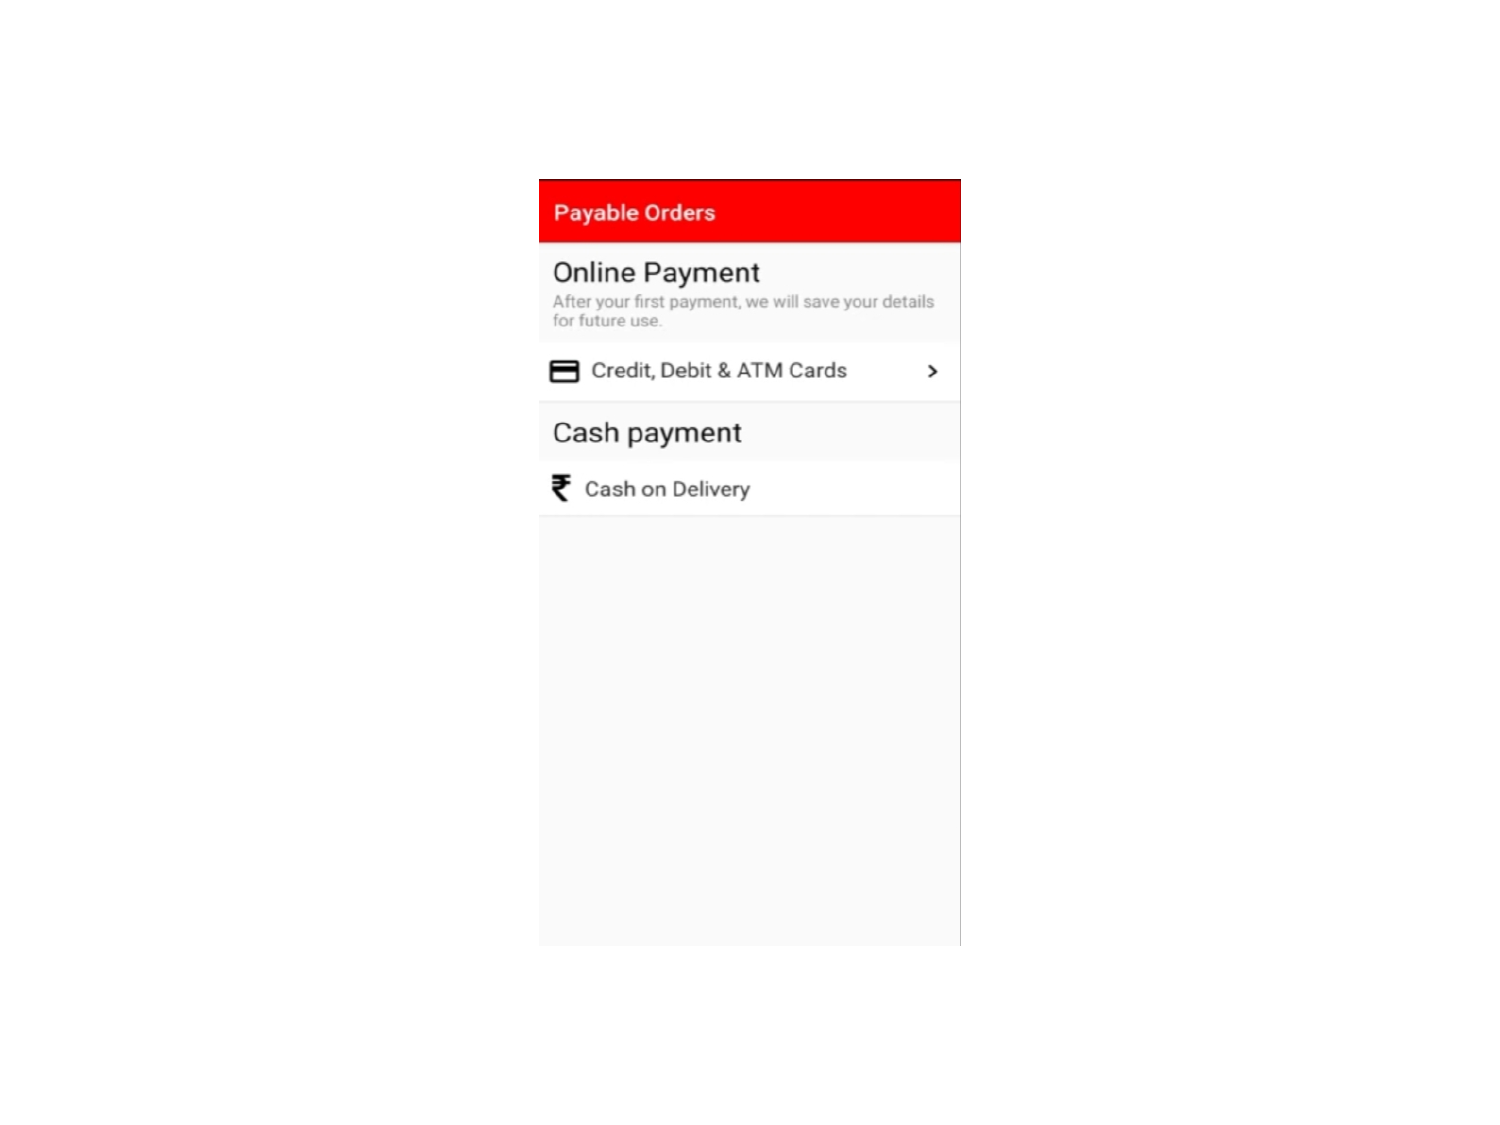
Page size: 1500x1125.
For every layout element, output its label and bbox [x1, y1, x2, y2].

picture [539, 179, 961, 946]
